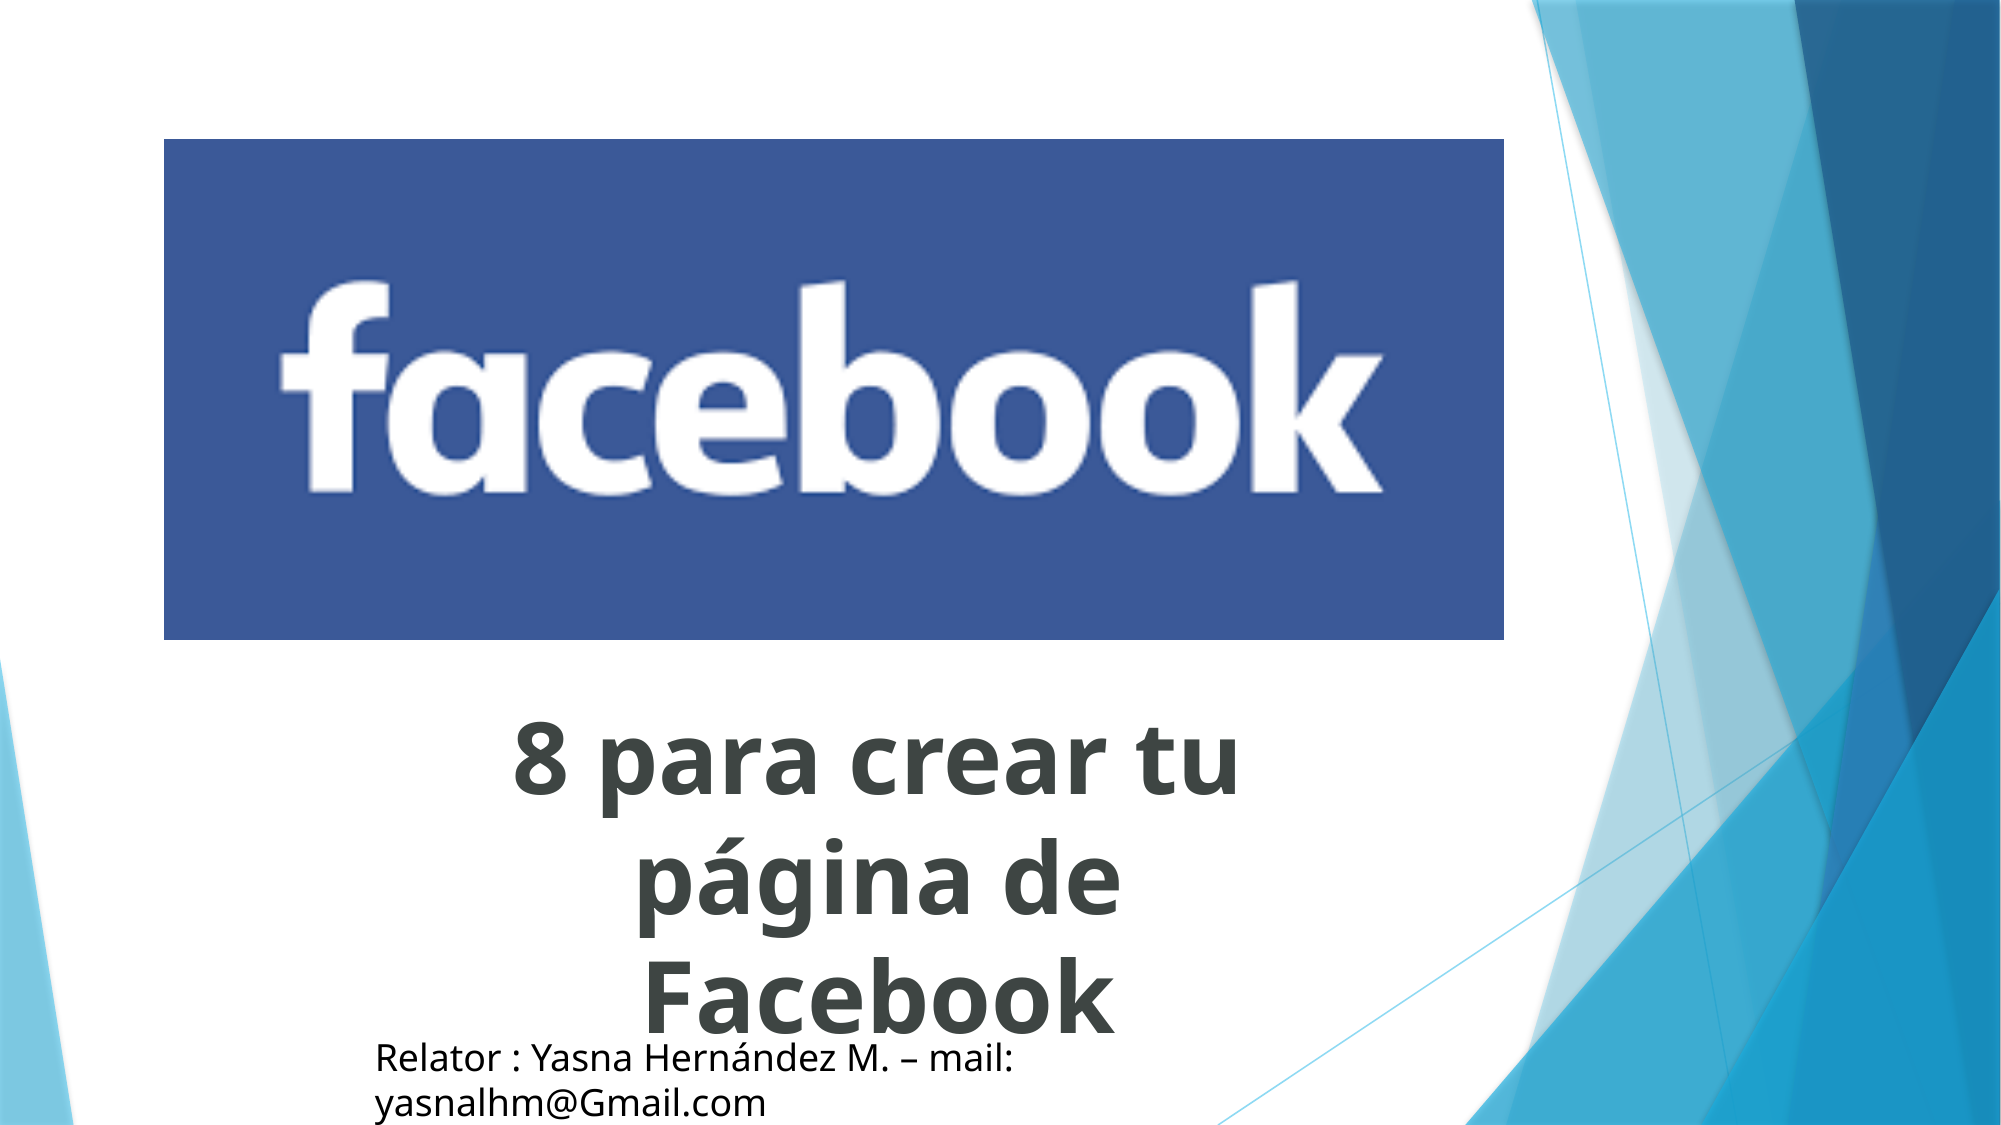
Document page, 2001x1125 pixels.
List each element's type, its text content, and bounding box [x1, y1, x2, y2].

text_box 8 para crear tu página de Facebook [401, 686, 1355, 1026]
text_box Relator : Yasna Hernández M. – mail: yasnalhm@Gmail.com [360, 1026, 1387, 1125]
picture [163, 138, 1504, 640]
